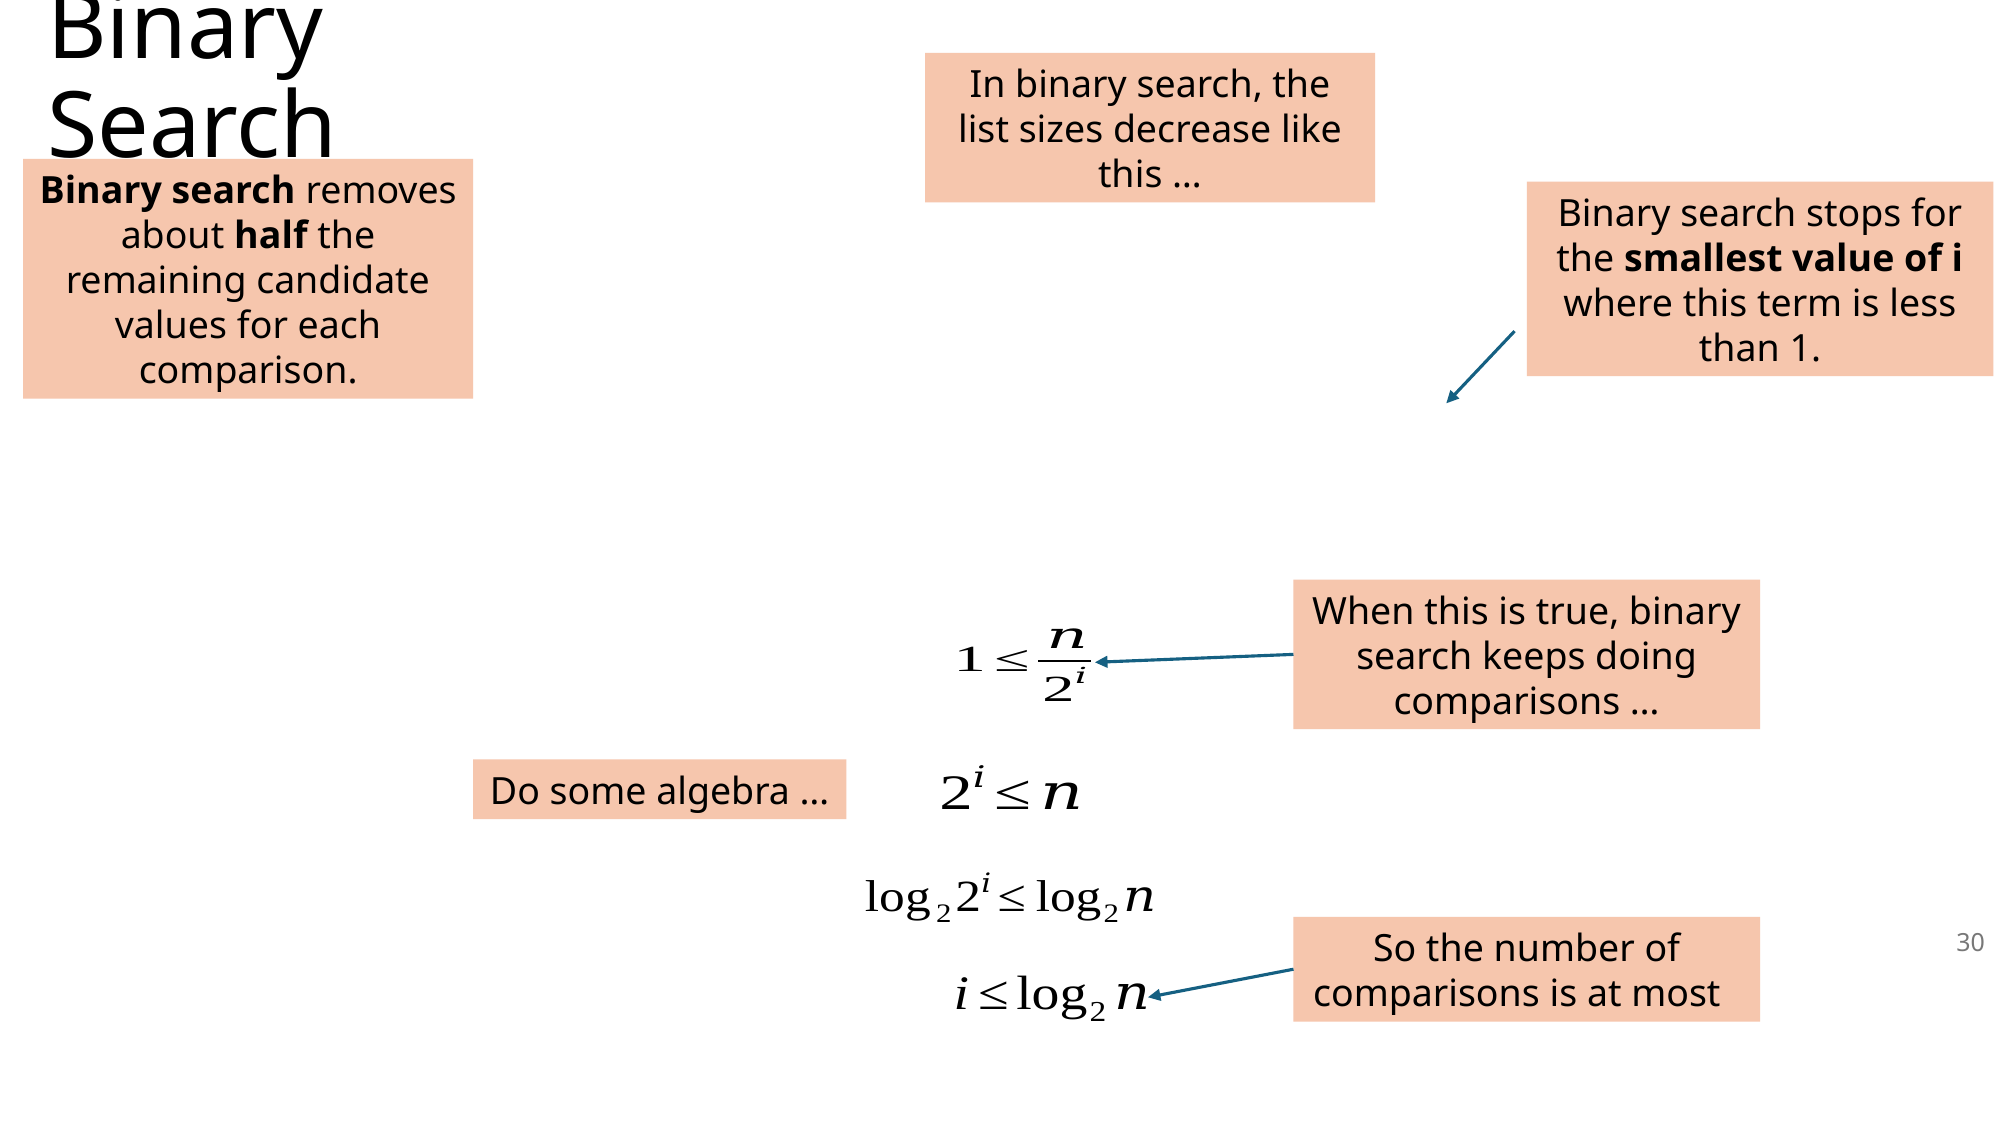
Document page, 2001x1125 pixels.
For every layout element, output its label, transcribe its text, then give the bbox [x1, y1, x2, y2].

text_box Binary search stops for the smallest value of i where this term is less than 1. [1526, 181, 1994, 377]
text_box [1147, 992, 1294, 998]
text_box Binary search removes about half the remaining candidate values for each comparison. [23, 158, 474, 399]
text_box Do some algebra … [473, 759, 847, 820]
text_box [1445, 330, 1516, 404]
text_box In binary search, the list sizes decrease like this … [925, 52, 1376, 203]
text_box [1094, 654, 1294, 663]
text_box When this is true, binary search keeps doing comparisons … [1293, 579, 1761, 730]
slide_number 30 [1550, 913, 2000, 974]
title Binary Search [32, 0, 574, 188]
